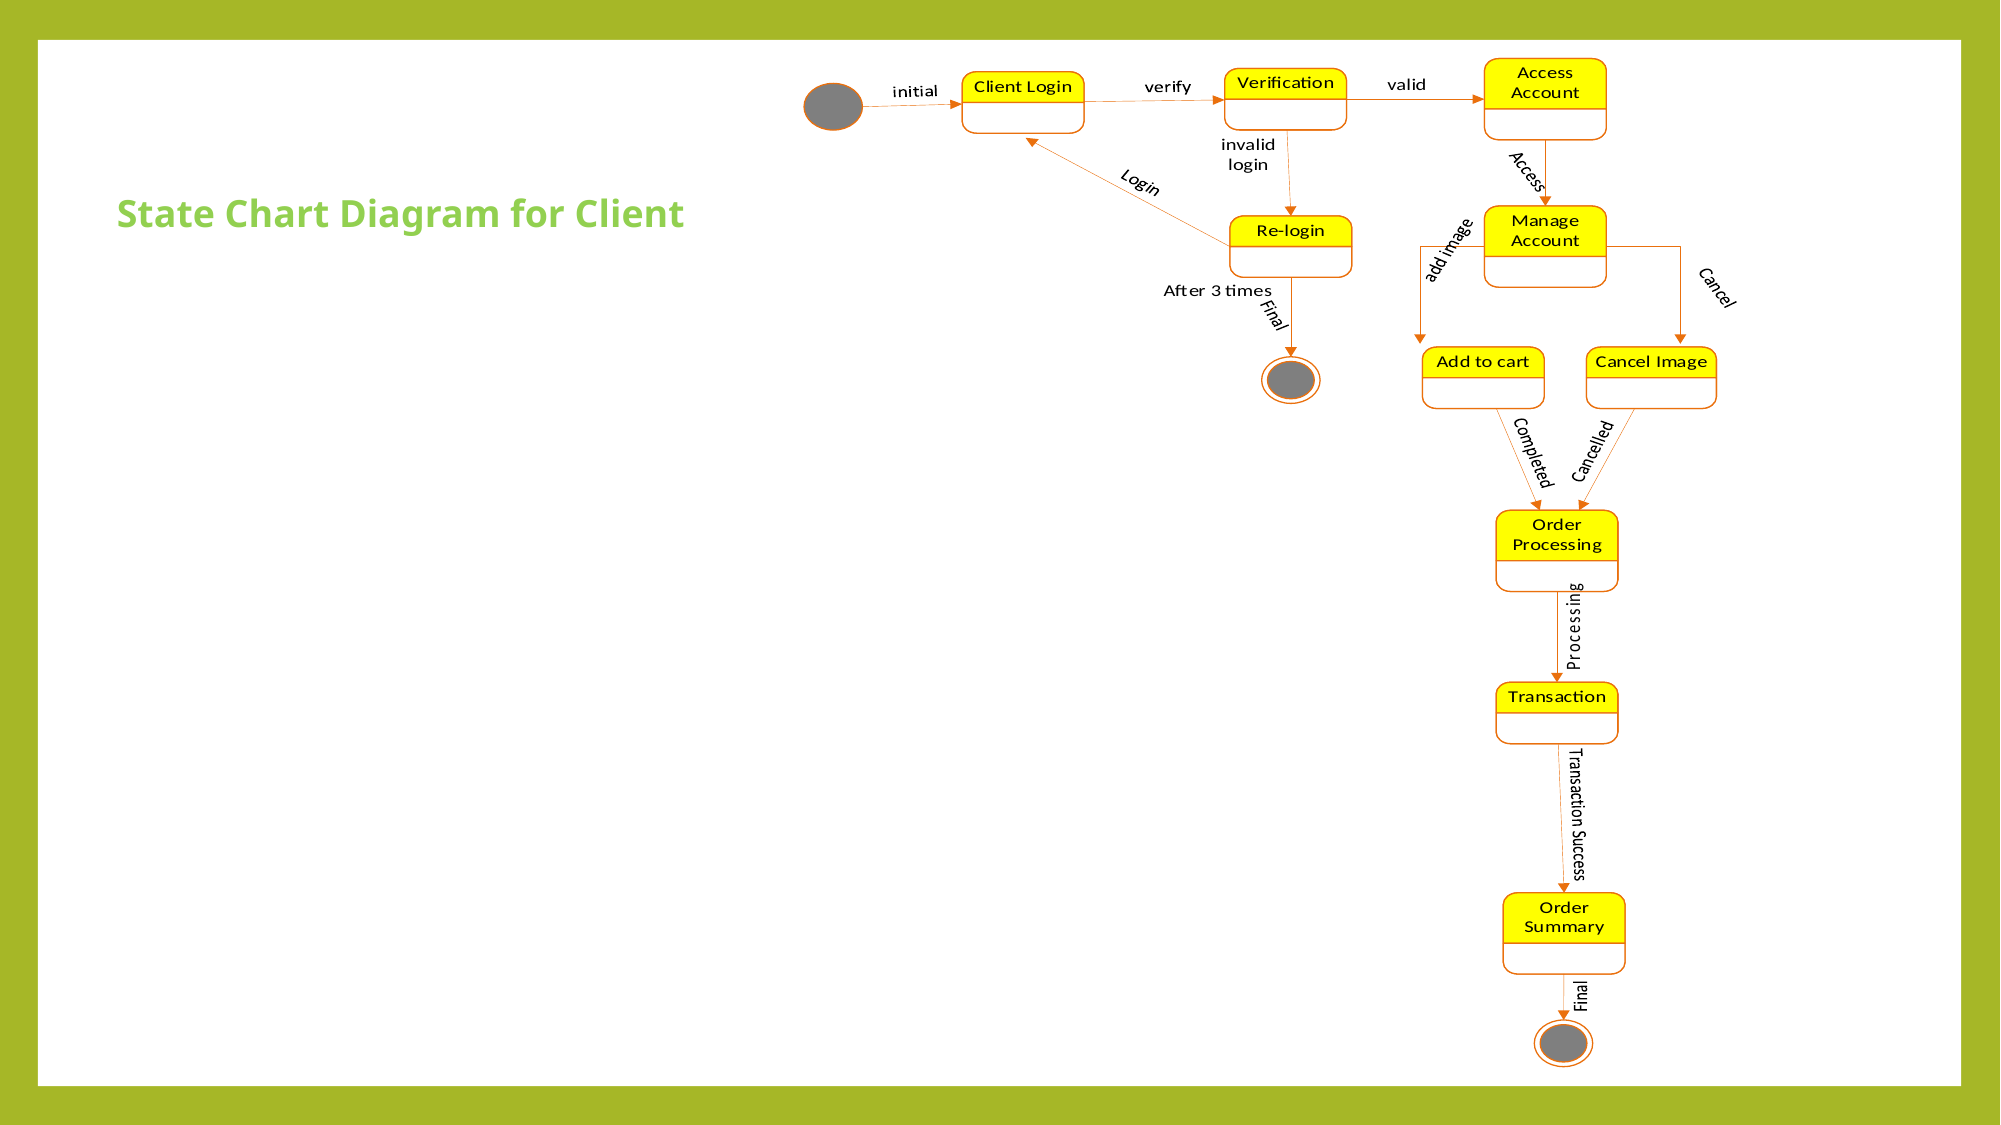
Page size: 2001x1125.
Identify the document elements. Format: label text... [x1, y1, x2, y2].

text_box State Chart Diagram for Client [102, 182, 701, 243]
picture [801, 56, 1753, 1068]
